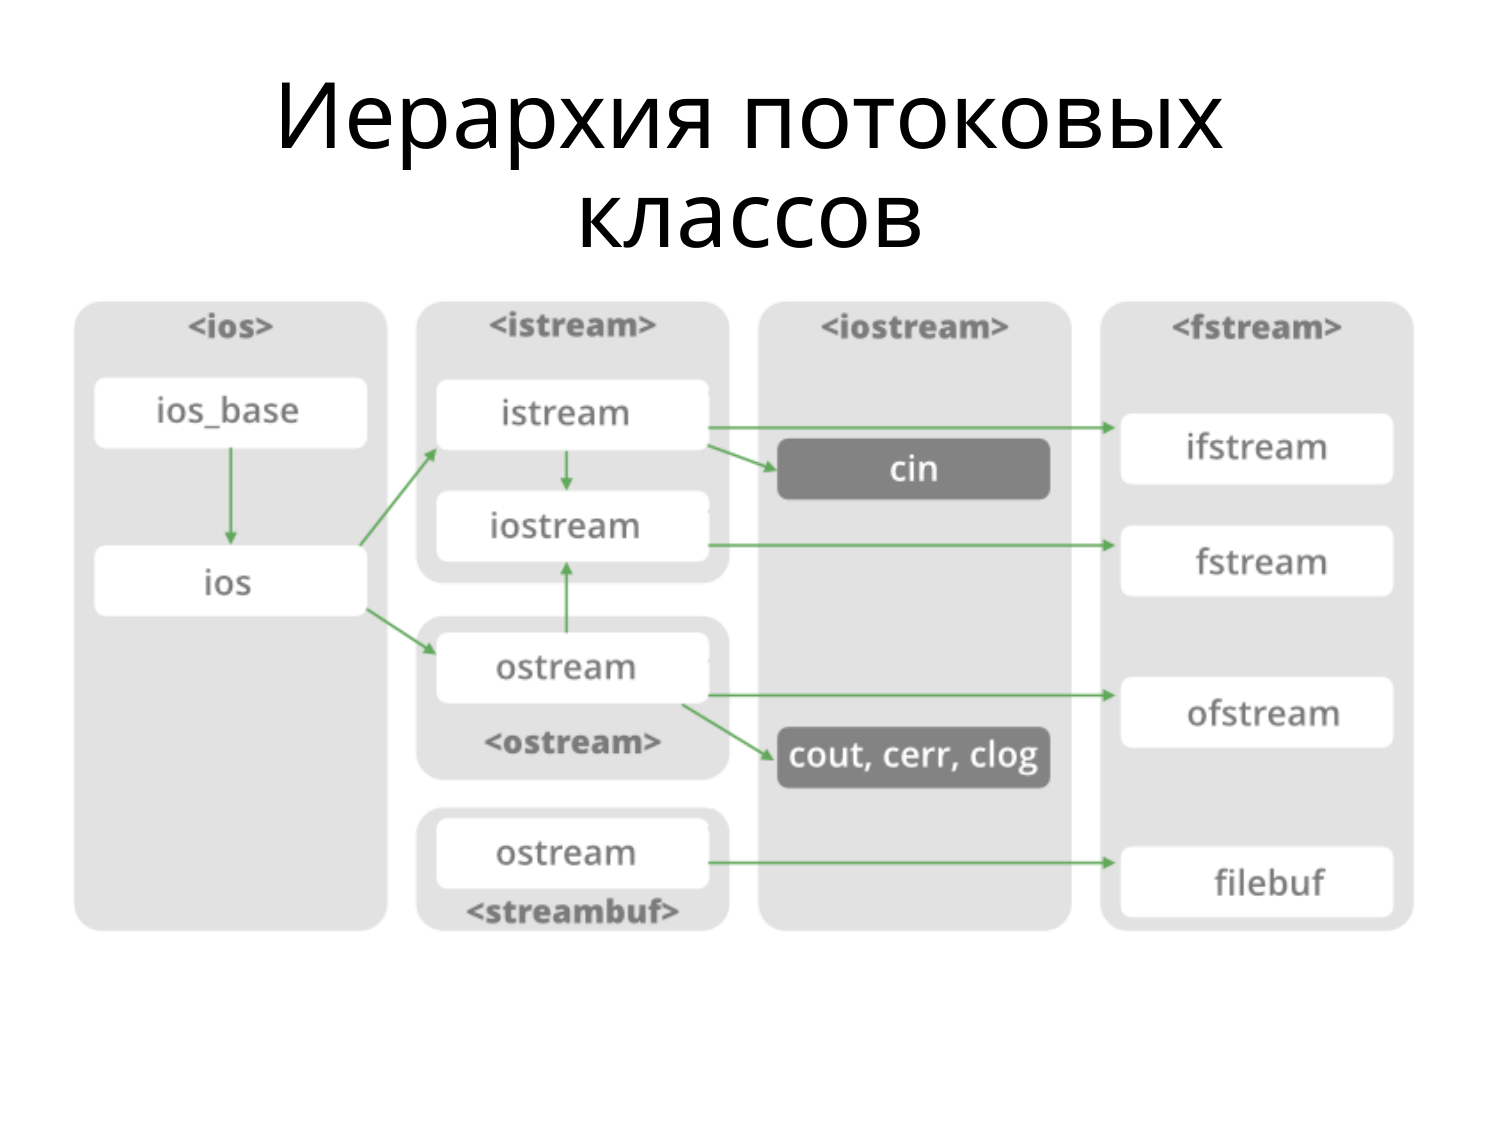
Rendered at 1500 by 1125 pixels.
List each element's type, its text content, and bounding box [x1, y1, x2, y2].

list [66, 295, 1434, 944]
title Иерархия потоковых классов [103, 59, 1397, 278]
